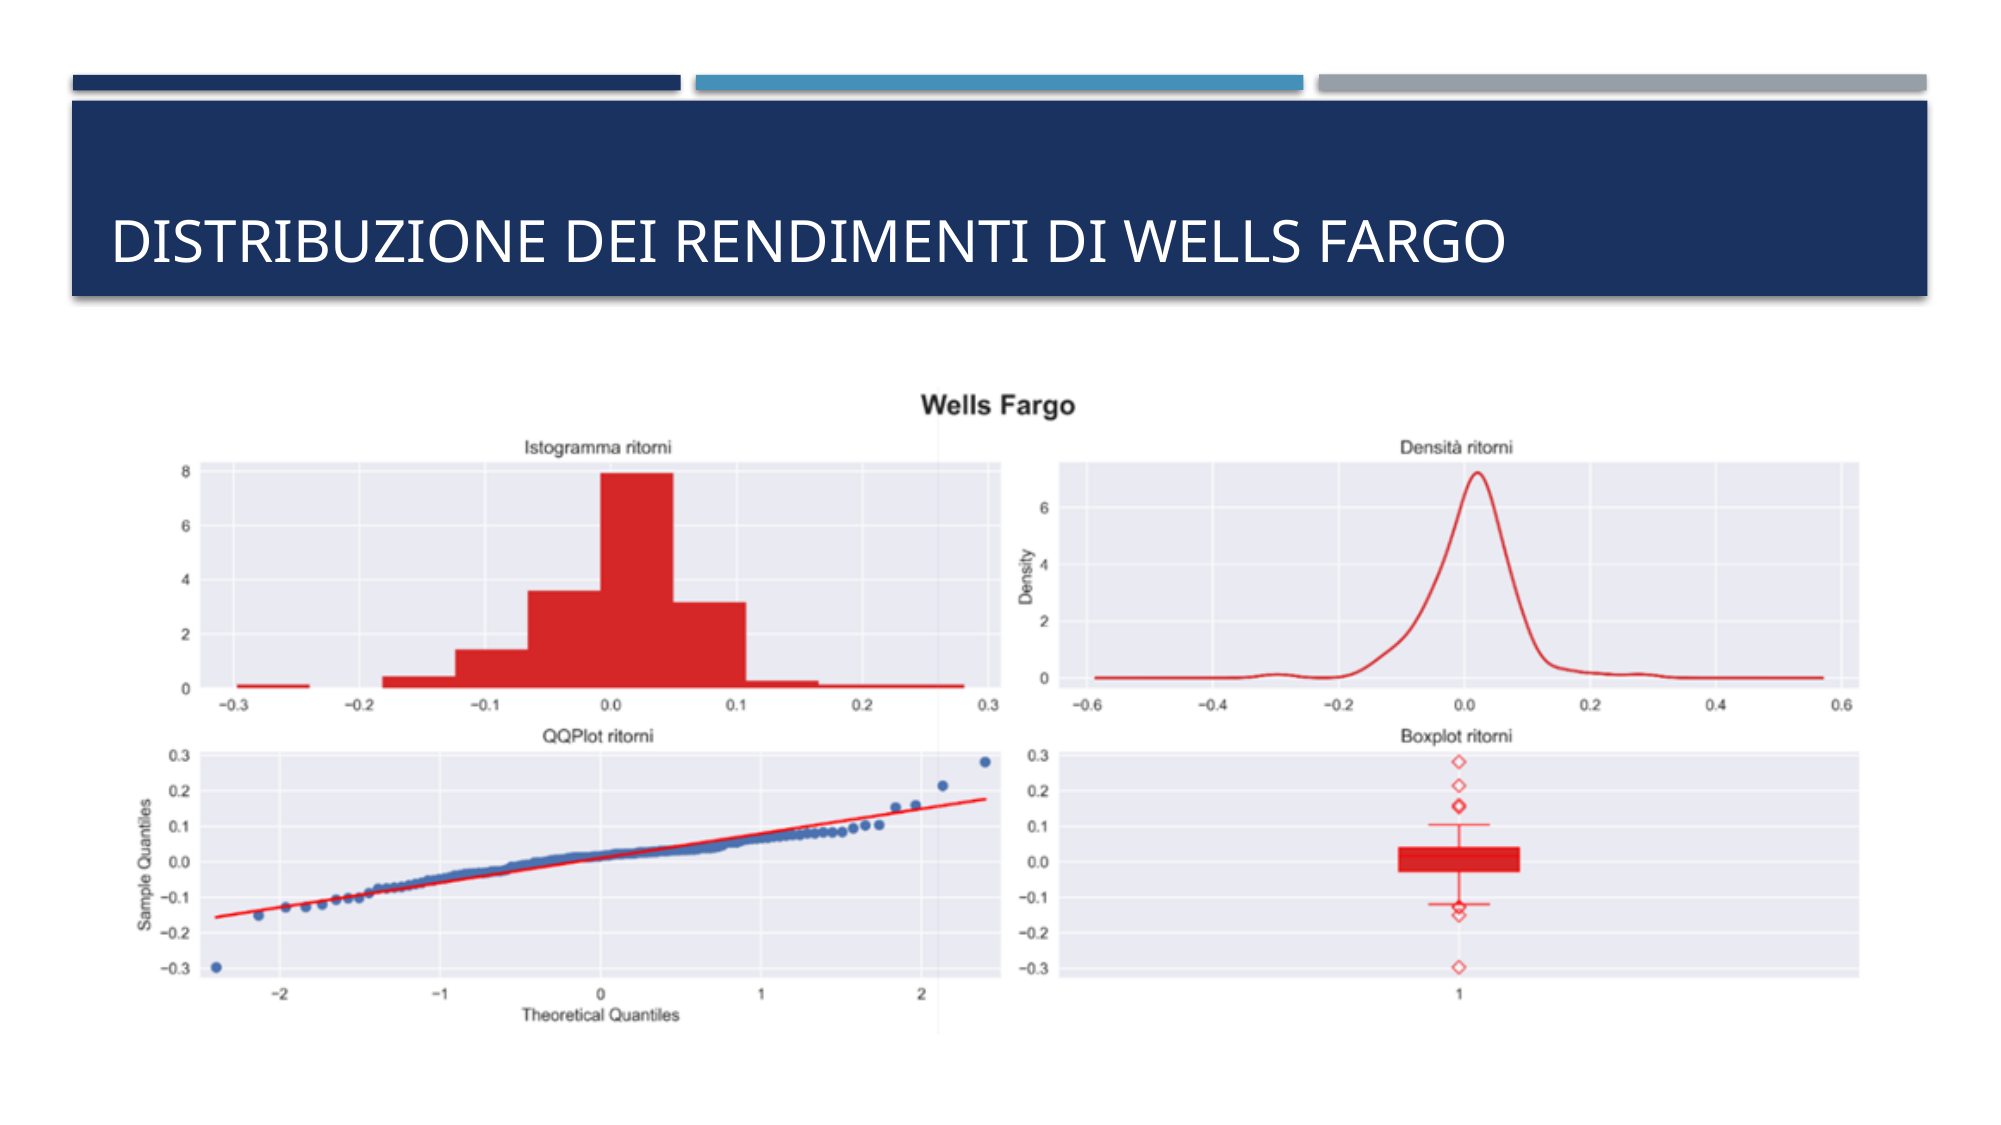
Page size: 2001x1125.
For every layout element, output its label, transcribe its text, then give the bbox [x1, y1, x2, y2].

picture [134, 387, 1866, 1035]
title Distribuzione dei rendimenti di Wells fargo [95, 115, 1905, 282]
